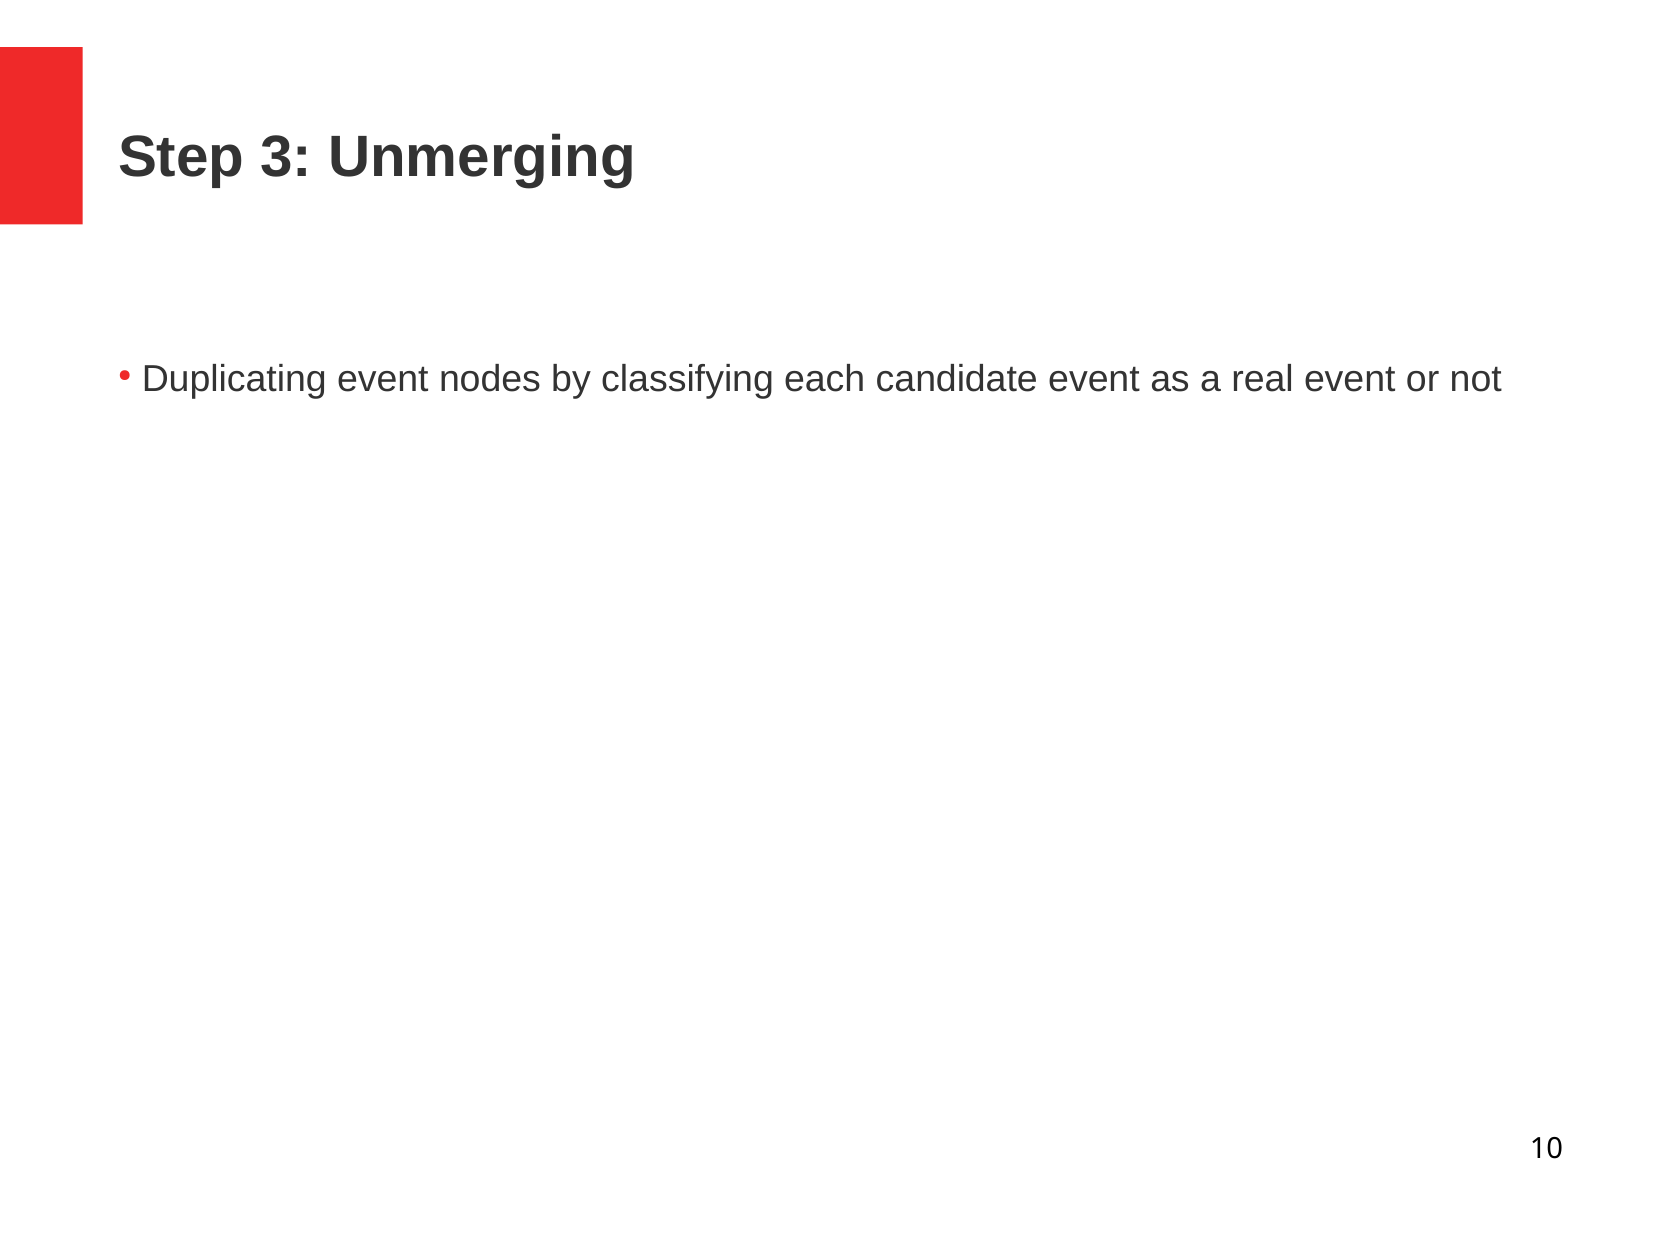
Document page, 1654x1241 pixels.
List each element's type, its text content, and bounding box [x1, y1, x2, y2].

list Duplicating event nodes by classifying each candidate event as a real event or not [118, 354, 1536, 1074]
slide_number 10 [1185, 1129, 1571, 1216]
title Step 3: Unmerging [118, 49, 1571, 257]
